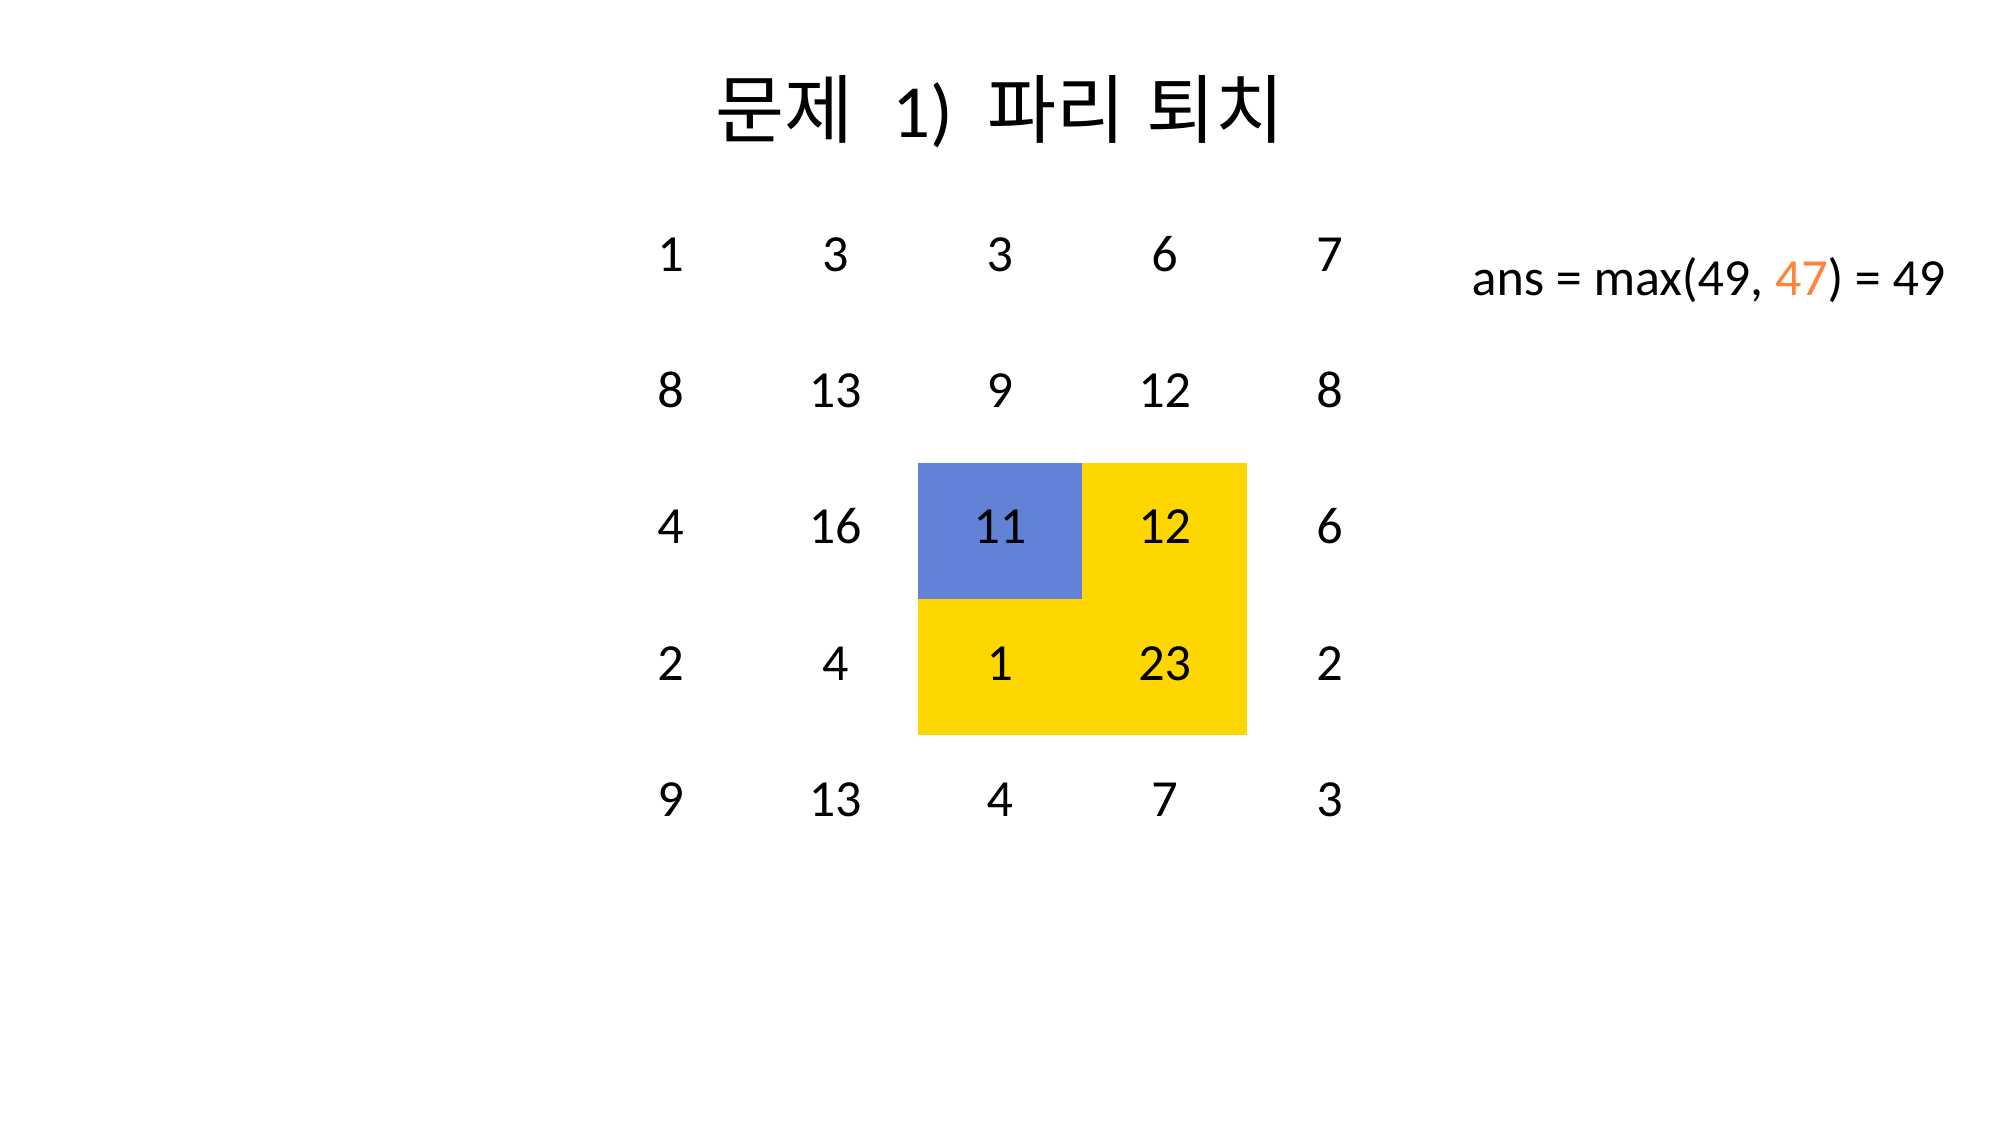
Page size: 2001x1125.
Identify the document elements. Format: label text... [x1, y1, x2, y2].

table_cell 8 [588, 327, 753, 463]
table_cell 12 [1082, 327, 1247, 463]
table_cell 1 [918, 599, 1082, 735]
table_cell 4 [588, 463, 753, 599]
table_header 3 [918, 191, 1082, 327]
table_cell 2 [1247, 599, 1412, 735]
table_cell 7 [1082, 735, 1247, 871]
table_cell 11 [918, 463, 1082, 599]
table_cell 9 [588, 735, 753, 871]
table_cell 8 [1247, 327, 1412, 463]
title 문제 1) 파리 퇴치 [99, 60, 1900, 155]
table_header 3 [753, 191, 918, 327]
table_cell 2 [588, 599, 753, 735]
table_cell 13 [753, 327, 918, 463]
text_box ans = max(49, 47) = 49 [1456, 235, 1979, 313]
table_cell 13 [753, 735, 918, 871]
table_cell 9 [918, 327, 1082, 463]
table_header 7 [1247, 191, 1412, 327]
table_cell 12 [1082, 463, 1247, 599]
table_cell 4 [753, 599, 918, 735]
table_header 6 [1082, 191, 1247, 327]
table_cell 4 [918, 735, 1082, 871]
table_cell 16 [753, 463, 918, 599]
table_cell 3 [1247, 735, 1412, 871]
table_header 1 [588, 191, 753, 327]
table_cell 6 [1247, 463, 1412, 599]
table_cell 23 [1082, 599, 1247, 735]
